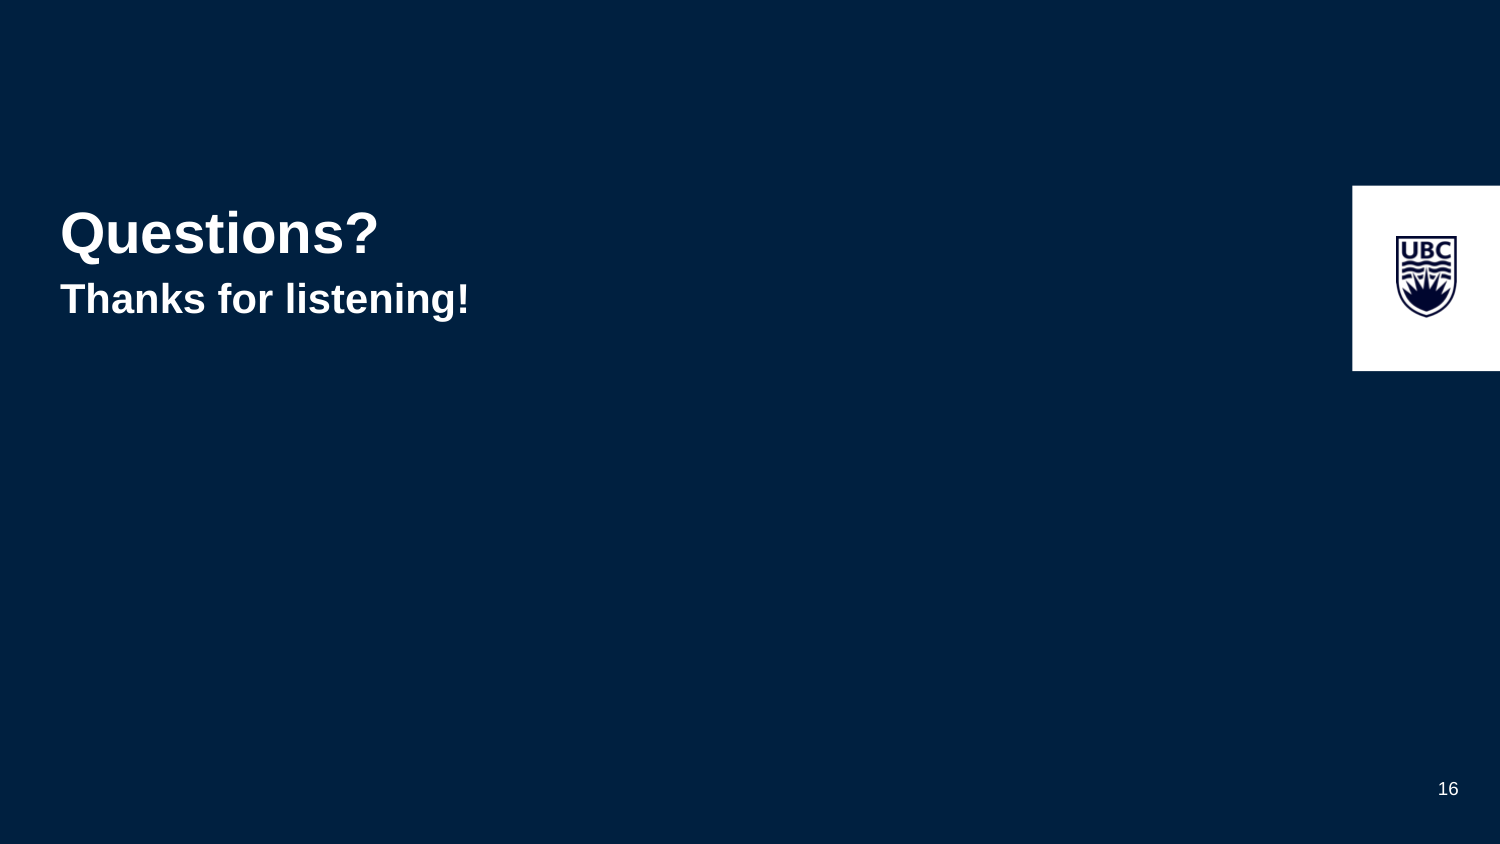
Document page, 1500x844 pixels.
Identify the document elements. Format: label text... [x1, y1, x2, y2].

title Questions? Thanks for listening! [60, 185, 951, 349]
picture [1396, 236, 1457, 318]
